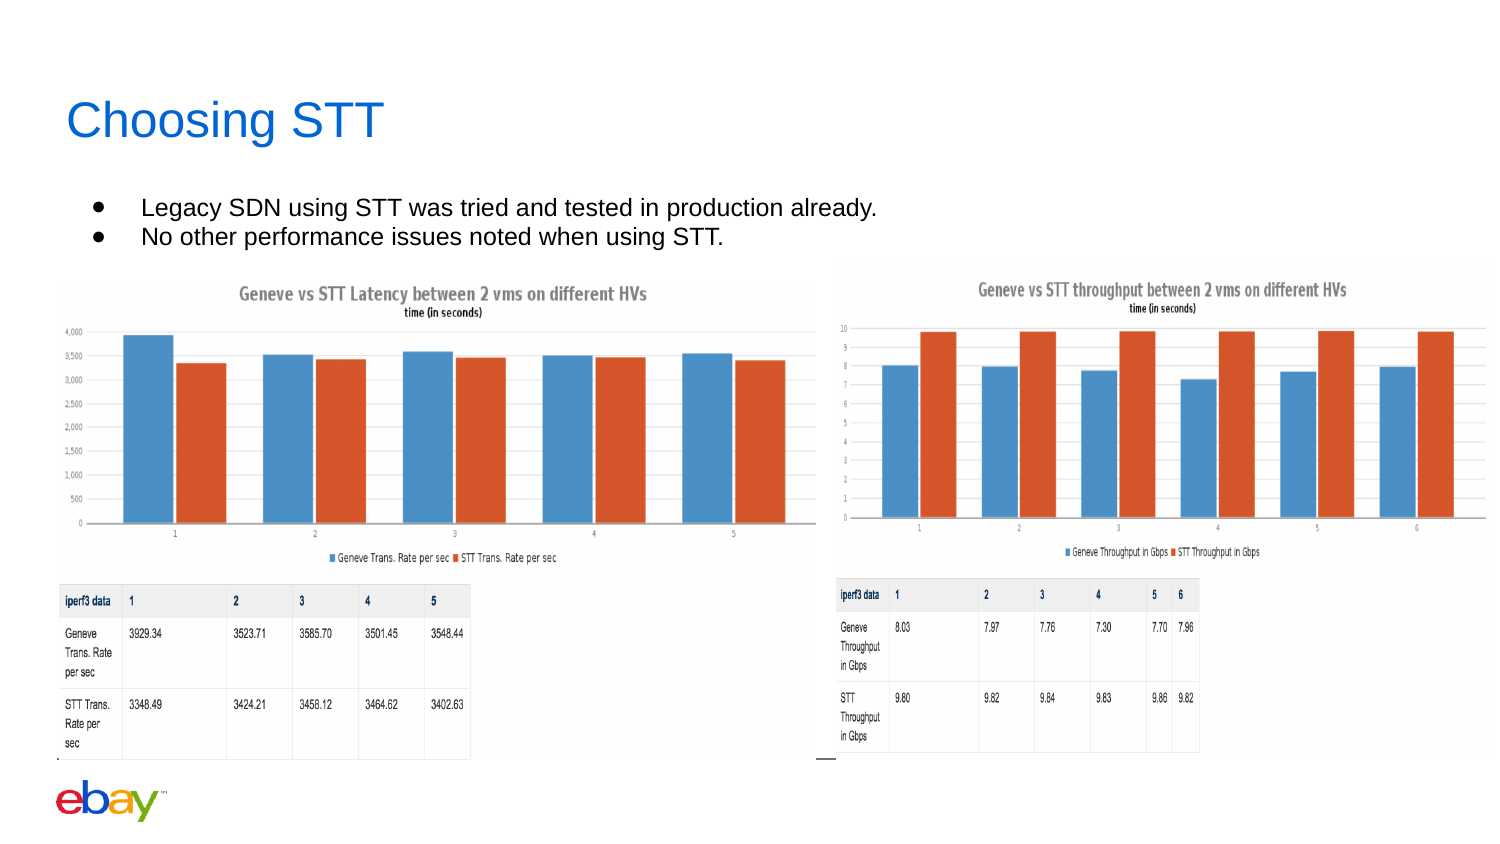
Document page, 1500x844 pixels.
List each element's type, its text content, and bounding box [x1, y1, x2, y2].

title Choosing STT [51, 72, 1449, 146]
picture [59, 282, 816, 760]
picture [56, 780, 167, 822]
list Legacy SDN using STT was tried and tested in production already. No other performance issues noted when using STT. [51, 146, 1449, 778]
picture [836, 260, 1492, 760]
